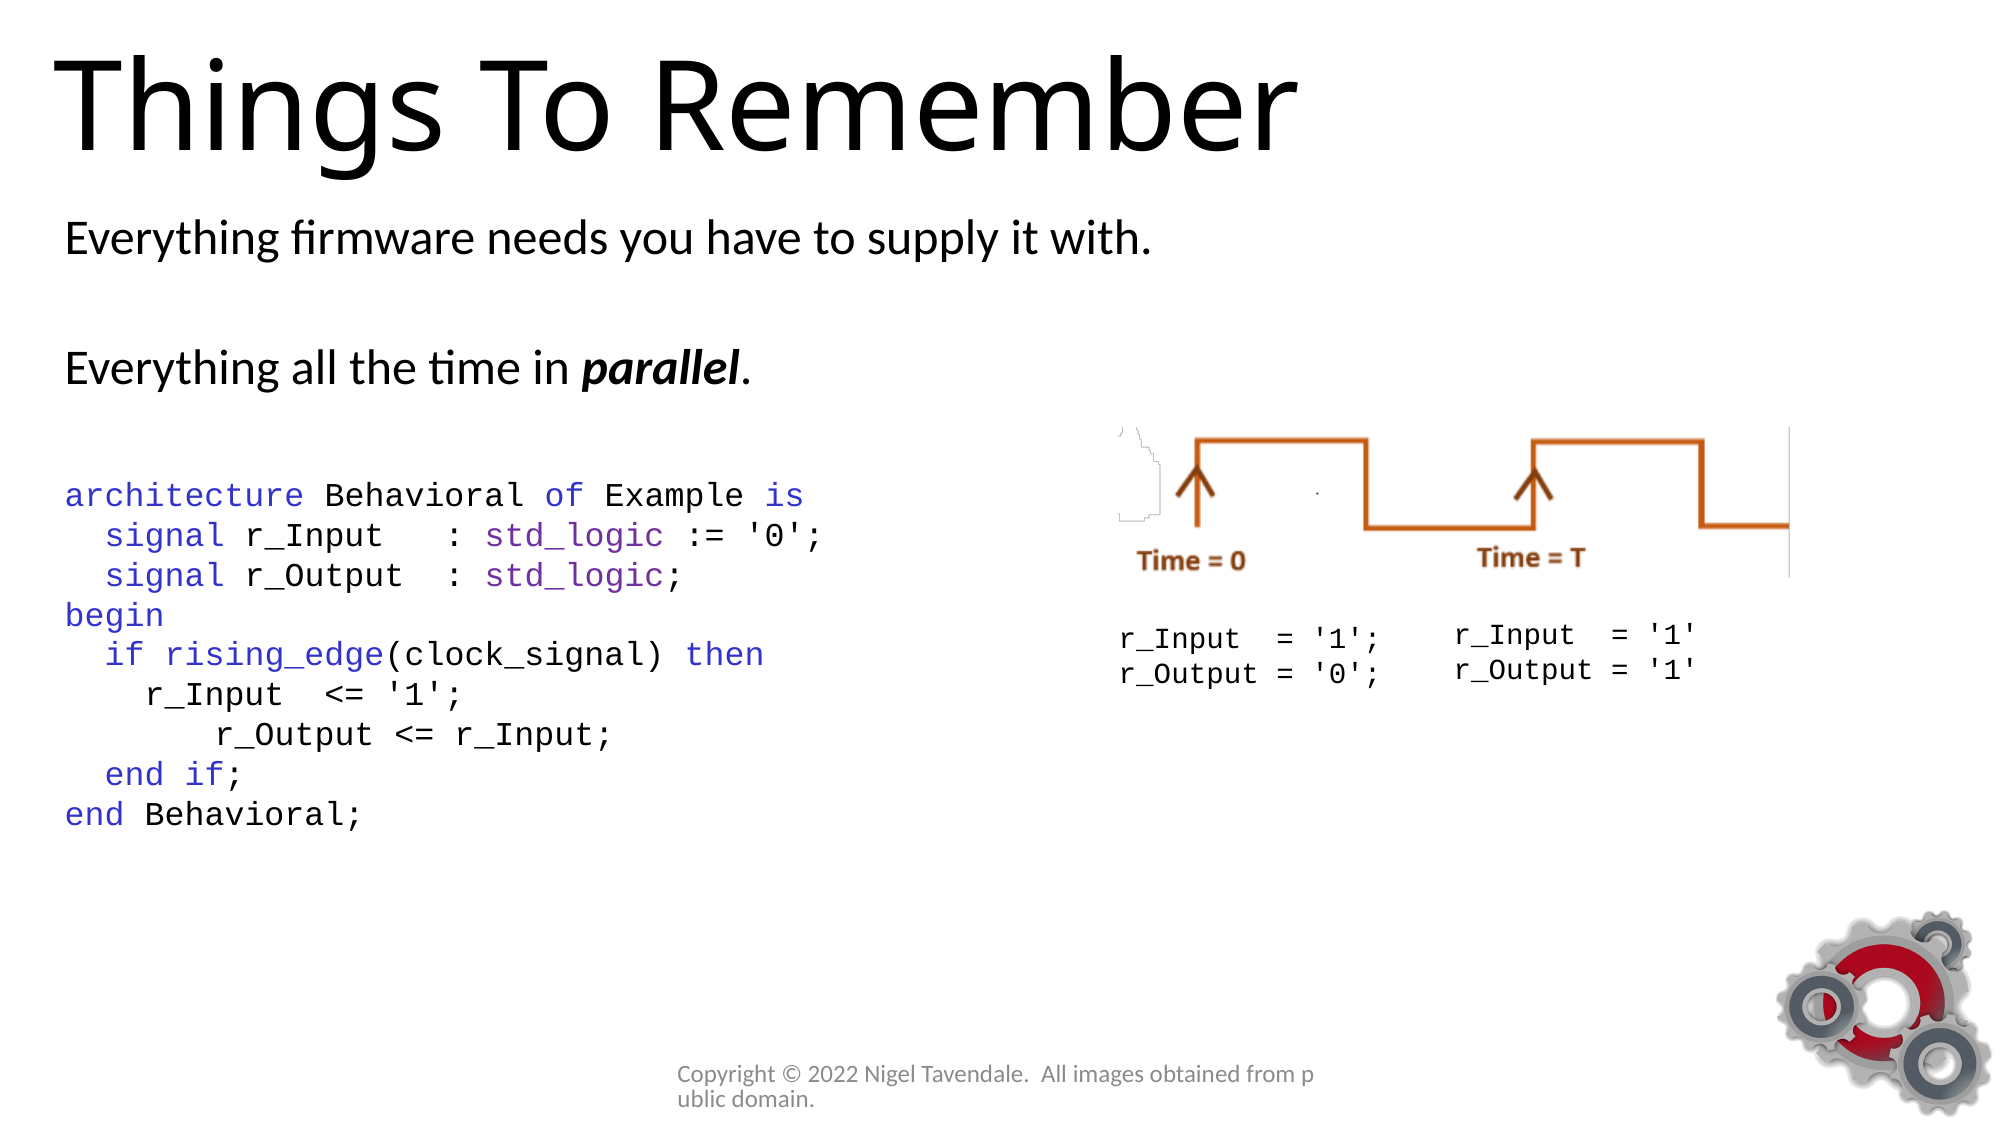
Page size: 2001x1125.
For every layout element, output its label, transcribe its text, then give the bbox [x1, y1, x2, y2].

text_box r_Input = '1' r_Output = '1' [1438, 607, 1764, 693]
text_box Everything all the time in parallel. [49, 327, 1177, 402]
text_box architecture Behavioral of Example is signal r_Input : std_logic := '0'; signal r_Output : std_logic; begin if rising_edge(clock_signal) then r_Input <= '1'; r_Output <= r_Input; end if; end Behavioral; [49, 465, 928, 840]
picture [1118, 427, 1791, 578]
footer Copyright © 2022 Nigel Tavendale. All images obtained from public domain. [662, 1042, 1338, 1103]
title Things To Remember [38, 32, 1764, 186]
text_box r_Input = '1'; r_Output = '0'; [1104, 611, 1439, 697]
picture [1772, 897, 1996, 1121]
text_box Everything firmware needs you have to supply it with. [49, 197, 1177, 273]
